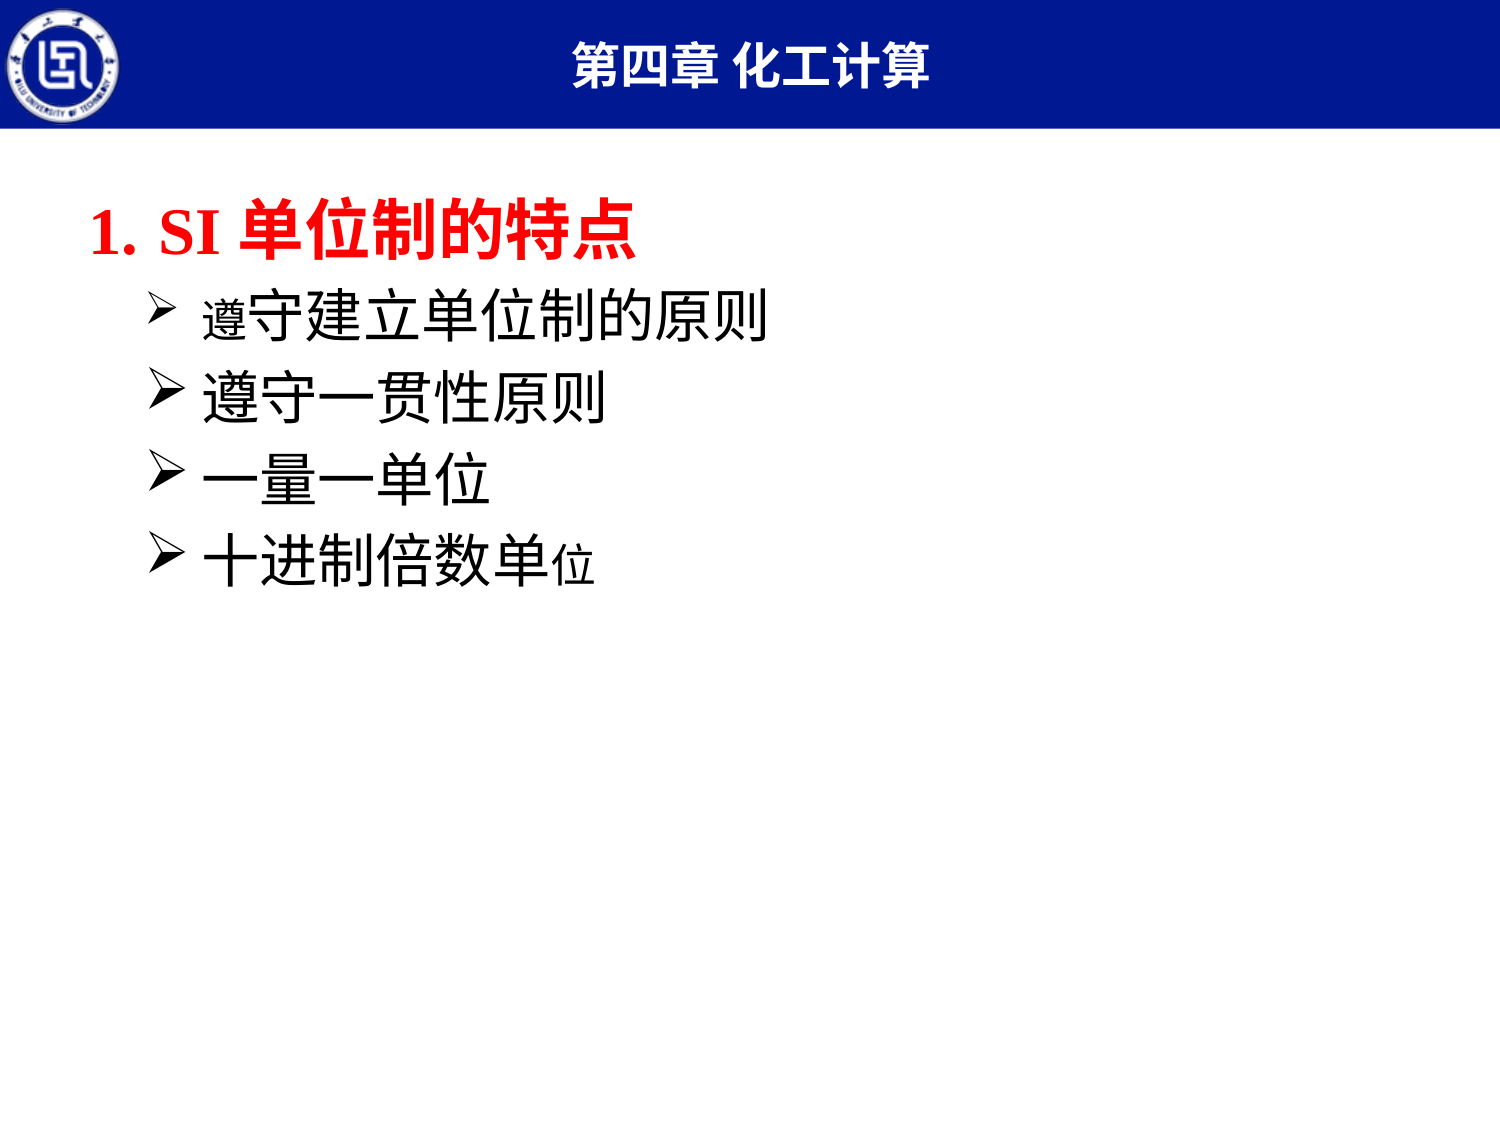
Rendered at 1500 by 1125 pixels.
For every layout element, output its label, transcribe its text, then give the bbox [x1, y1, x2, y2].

picture [1, 7, 123, 126]
list SI单位制的特点 遵守建立单位制的原则 遵守一贯性原则 一量一单位 十进制倍数单位 [73, 180, 1442, 1090]
